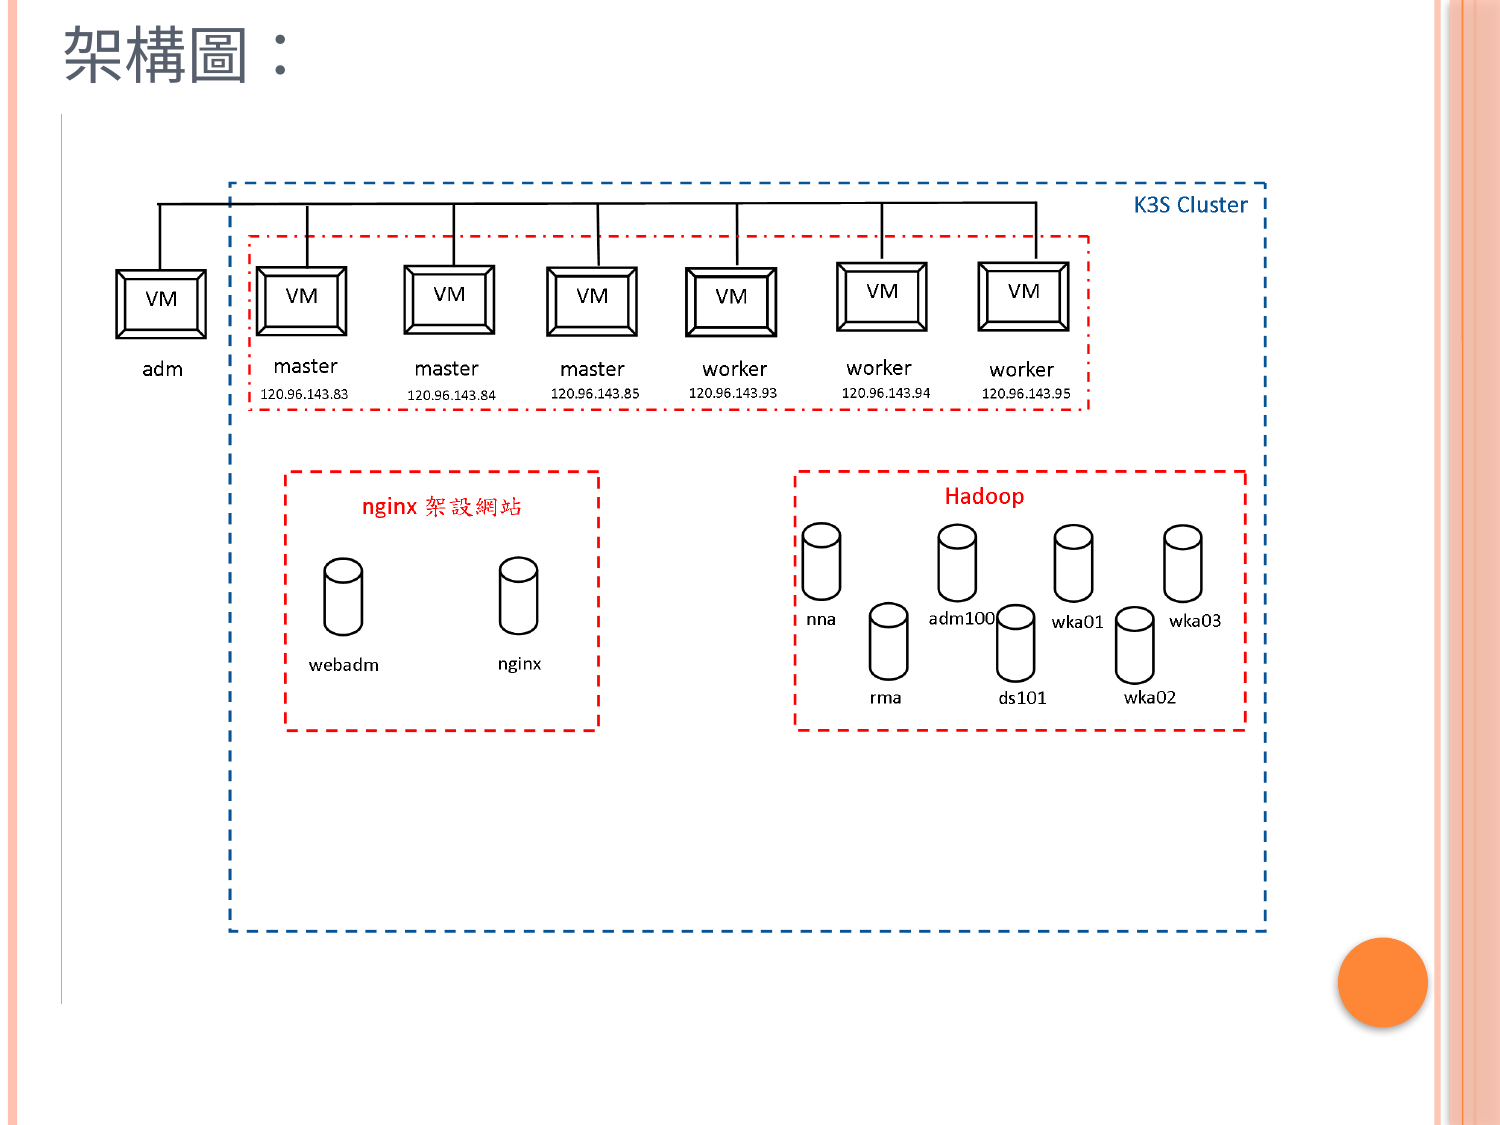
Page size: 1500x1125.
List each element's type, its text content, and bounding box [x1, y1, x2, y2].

text_box 架構圖： [47, 8, 328, 99]
picture [60, 114, 1318, 1005]
